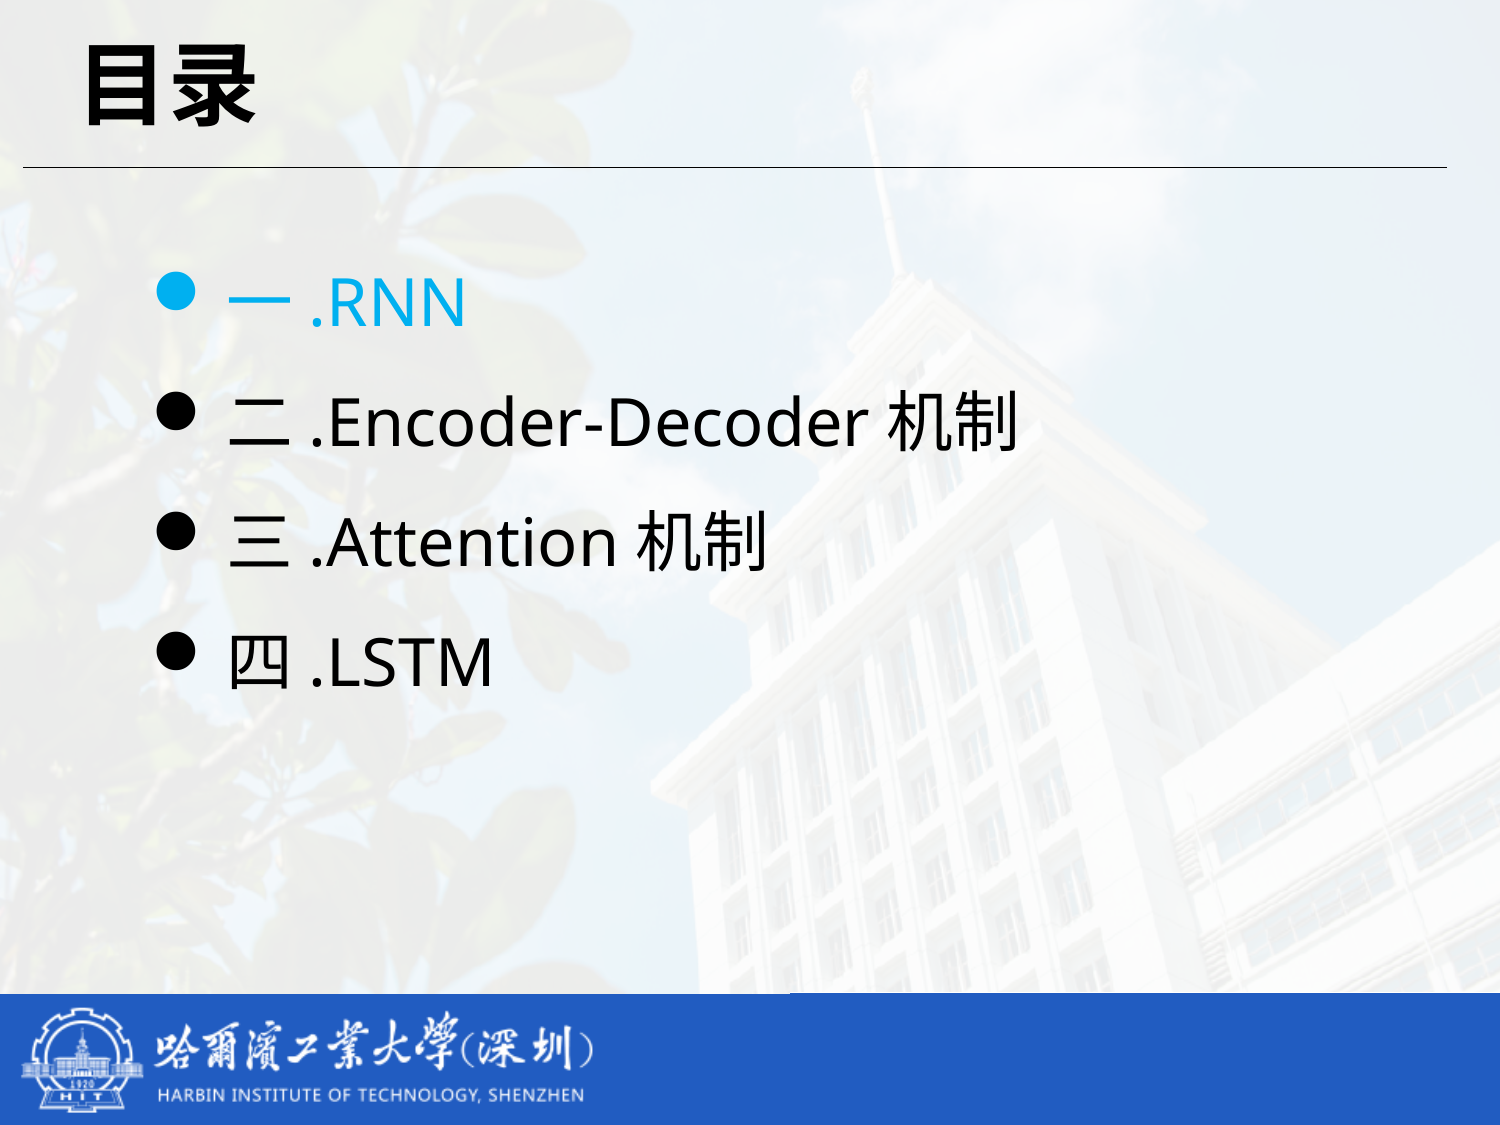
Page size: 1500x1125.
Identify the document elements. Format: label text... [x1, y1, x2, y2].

text_box 目录 [61, 19, 791, 145]
picture [0, 992, 1500, 1125]
text_box 一.RNN 二.Encoder-Decoder机制 三.Attention机制 四.LSTM [136, 212, 1298, 707]
